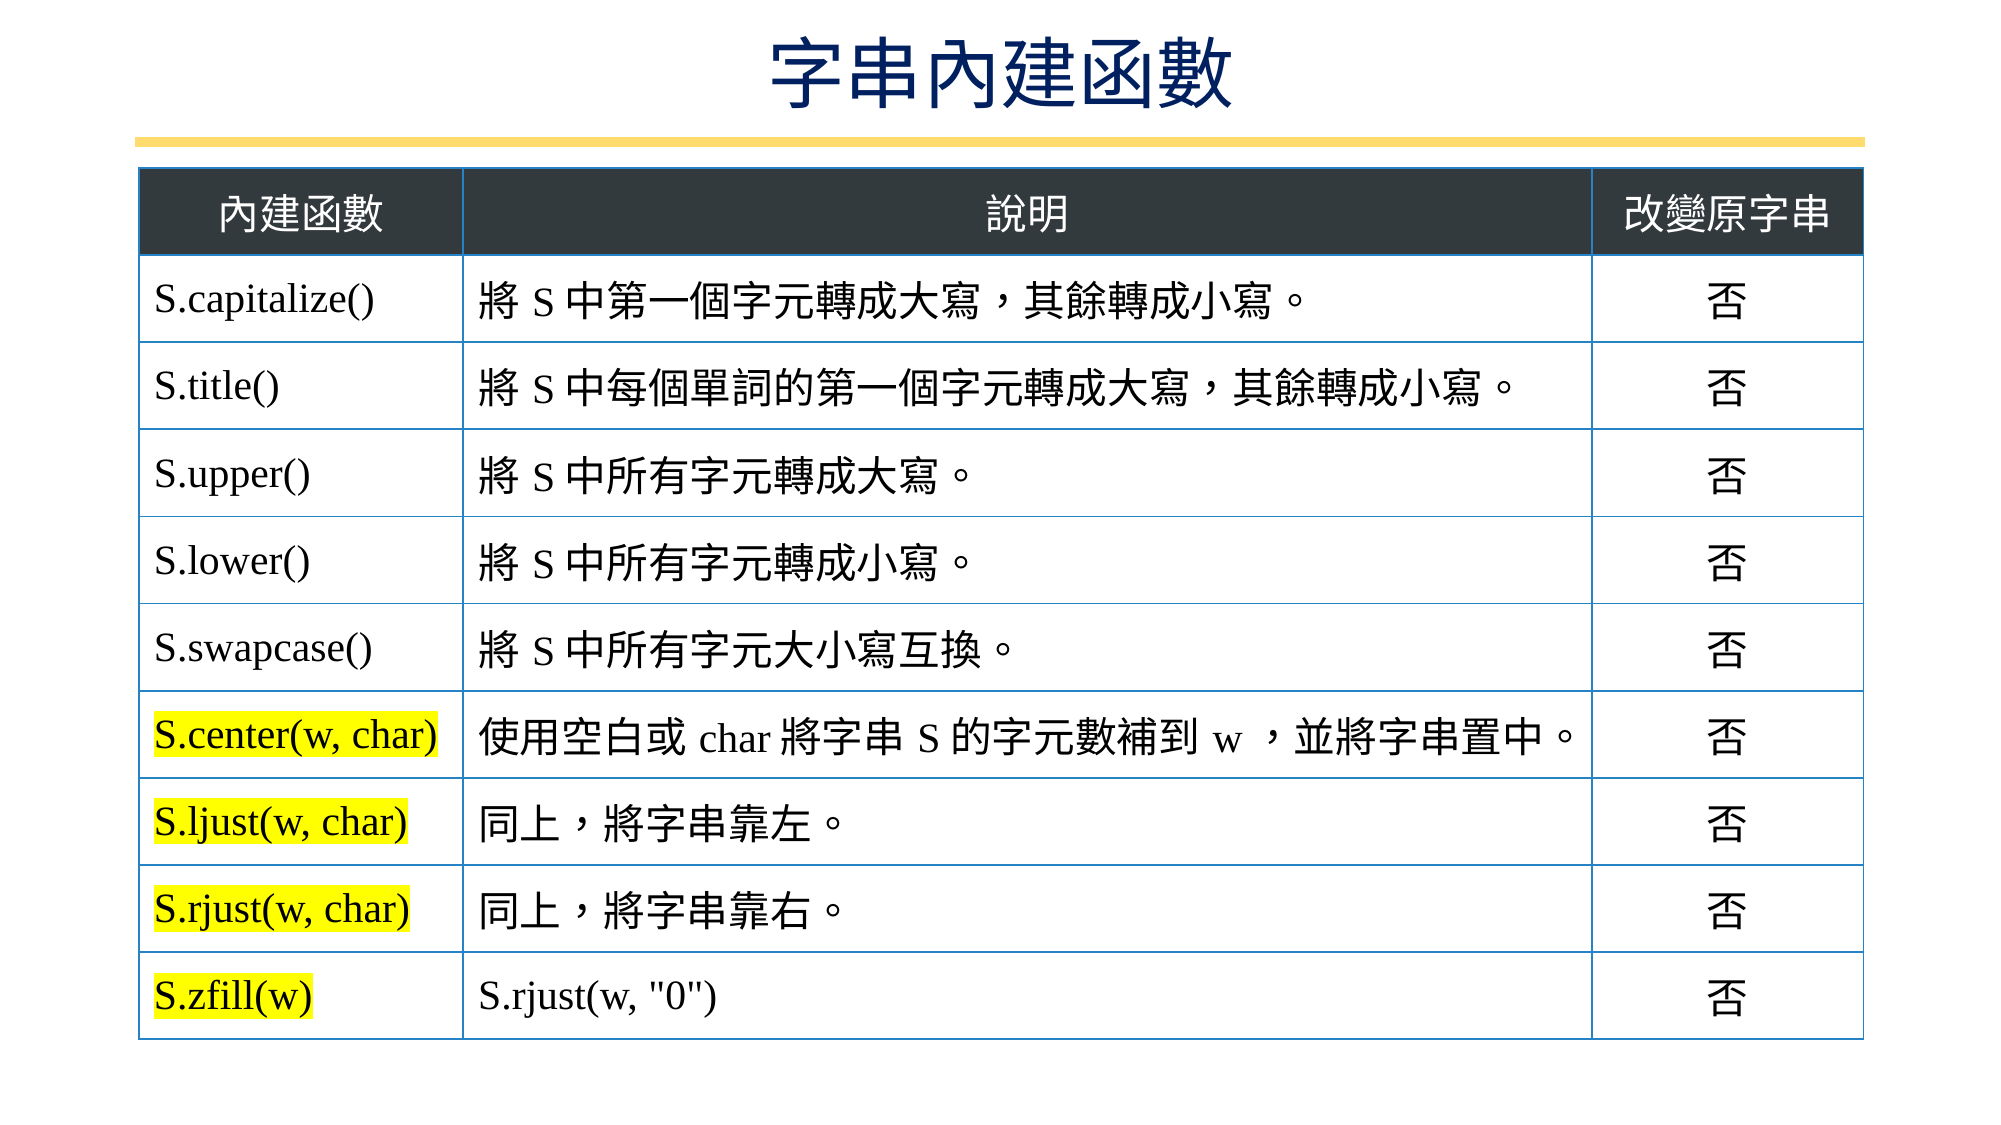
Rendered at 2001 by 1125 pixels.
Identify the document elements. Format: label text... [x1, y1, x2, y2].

table_cell 否 [1593, 692, 1863, 777]
table_cell 同上，將字串靠右。 [464, 866, 1591, 951]
table_cell S.lower() [140, 517, 462, 603]
table_cell 同上，將字串靠左。 [464, 779, 1591, 864]
table_cell S.rjust(w, "0") [464, 953, 1591, 1038]
table_cell S.ljust(w, char) [140, 779, 462, 864]
table_cell 否 [1593, 953, 1863, 1038]
table_cell 否 [1593, 256, 1863, 341]
table_cell 否 [1593, 779, 1863, 864]
table_cell 將S中所有字元轉成小寫。 [464, 517, 1591, 603]
table_cell S.center(w, char) [140, 692, 462, 777]
table_cell 否 [1593, 430, 1863, 516]
table_header 內建函數 [140, 169, 462, 254]
table_cell 將S中每個單詞的第一個字元轉成大寫，其餘轉成小寫。 [464, 343, 1591, 428]
table_cell S.title() [140, 343, 462, 428]
table_cell 否 [1593, 343, 1863, 428]
table_cell 將S中所有字元大小寫互換。 [464, 604, 1591, 690]
title 字串內建函數 [138, 27, 1864, 127]
table_cell S.upper() [140, 430, 462, 516]
table_cell 否 [1593, 604, 1863, 690]
table_cell S.zfill(w) [140, 953, 462, 1038]
table_cell S.swapcase() [140, 604, 462, 690]
table_cell S.rjust(w, char) [140, 866, 462, 951]
table_cell 否 [1593, 517, 1863, 603]
table_header 說明 [464, 169, 1591, 254]
table_cell 否 [1593, 866, 1863, 951]
table_cell 將S中第一個字元轉成大寫，其餘轉成小寫。 [464, 256, 1591, 341]
table_cell 將S中所有字元轉成大寫。 [464, 430, 1591, 516]
table_cell S.capitalize() [140, 256, 462, 341]
table_header 改變原字串 [1593, 169, 1863, 254]
table_cell 使用空白或char將字串S的字元數補到w，並將字串置中。 [464, 692, 1591, 777]
